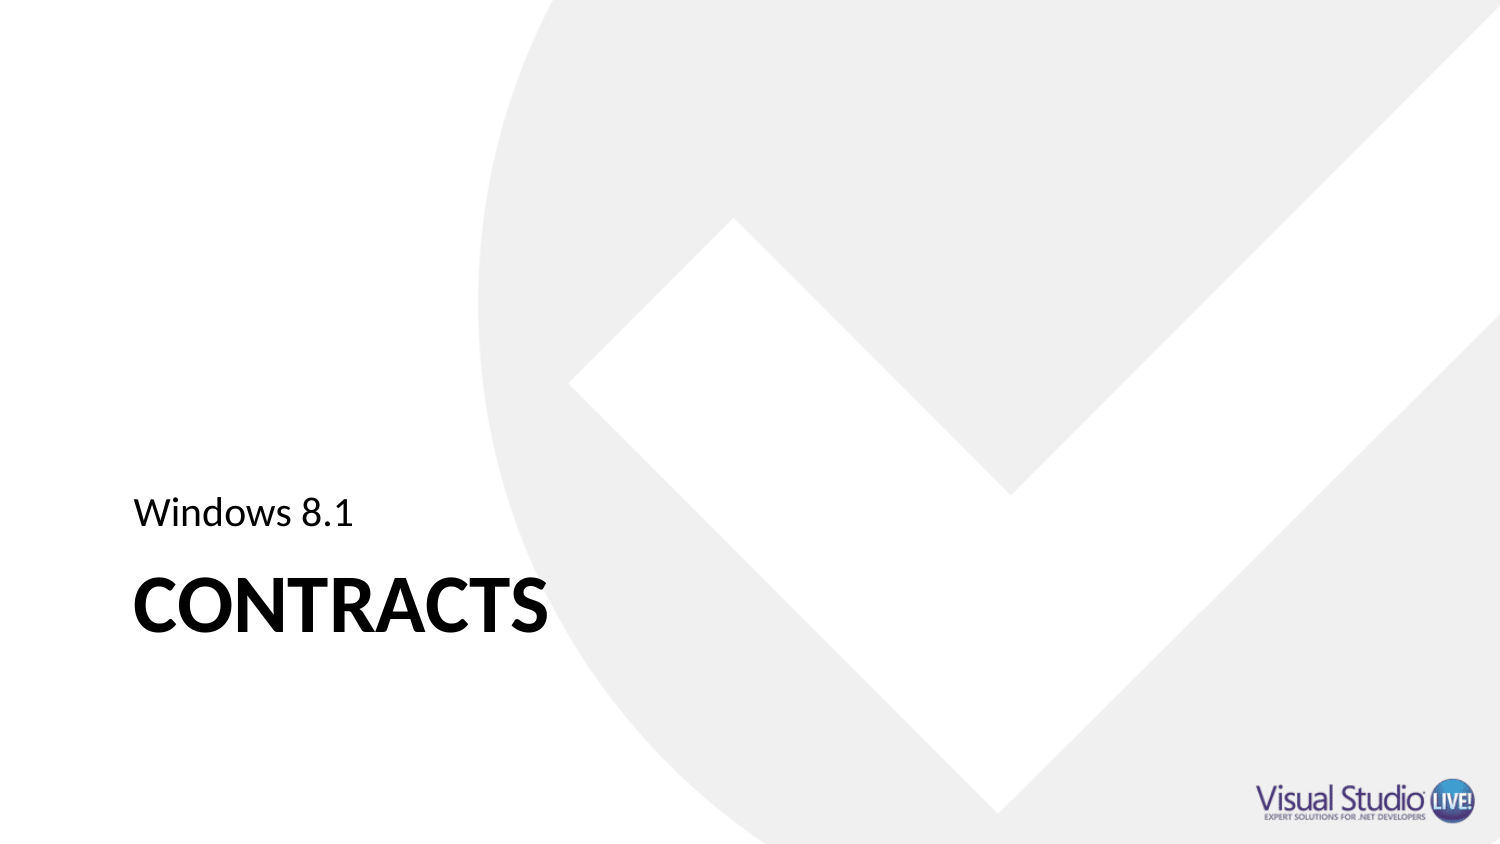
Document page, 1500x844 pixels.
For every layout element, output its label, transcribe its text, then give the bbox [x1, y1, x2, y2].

picture [0, 0, 1500, 844]
list Windows 8.1 [118, 357, 1394, 543]
title contracts [118, 543, 1394, 710]
